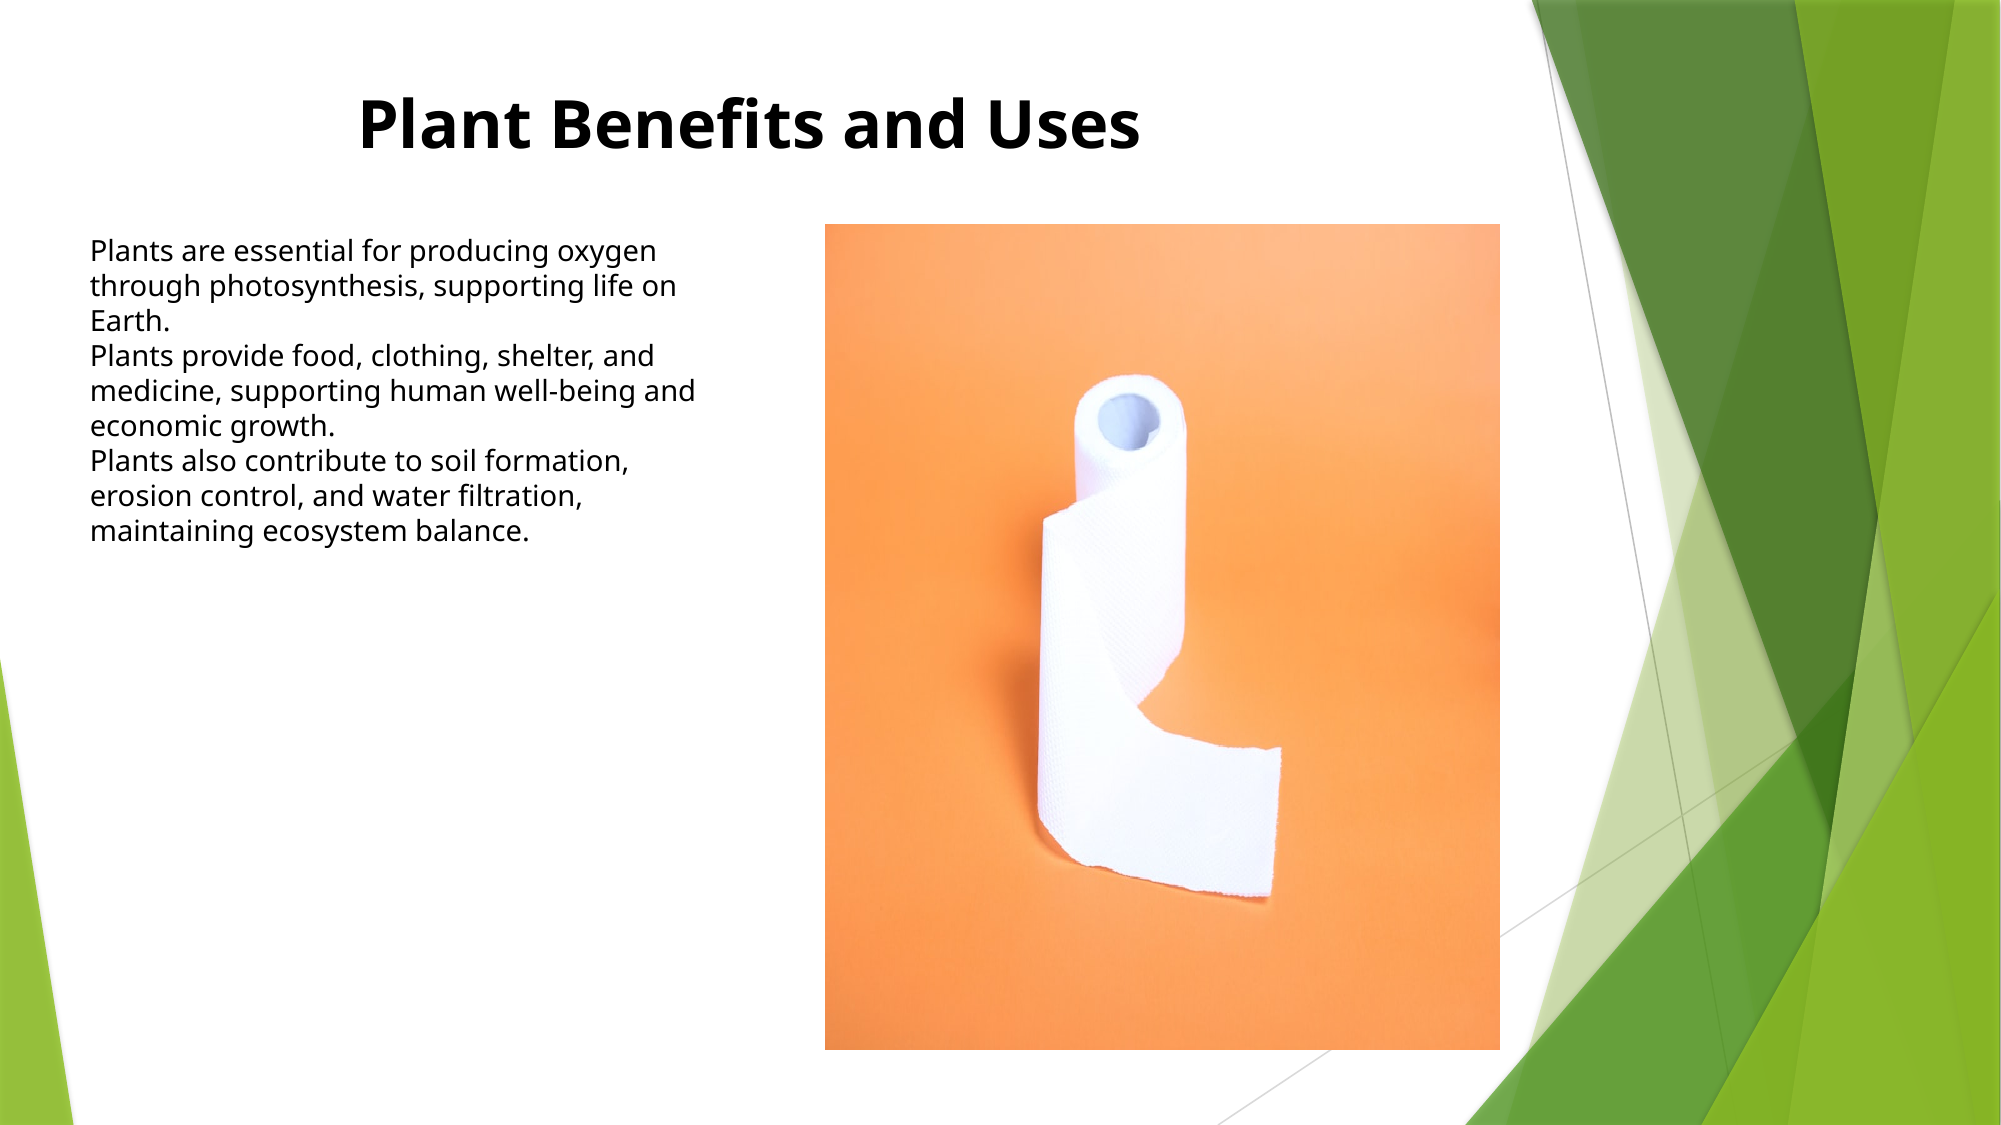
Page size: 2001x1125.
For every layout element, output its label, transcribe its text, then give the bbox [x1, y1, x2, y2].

picture [824, 224, 1501, 1051]
text_box Plant Benefits and Uses [342, 74, 1158, 170]
text_box Plants are essential for producing oxygen through photosynthesis, supporting life on Earth. Plants provide food, clothing, shelter, and medicine, supporting human well-being and economic growth. Plants also contribute to soil formation, erosion control, and water filtration, maintaining ecosystem balance. [74, 224, 750, 555]
